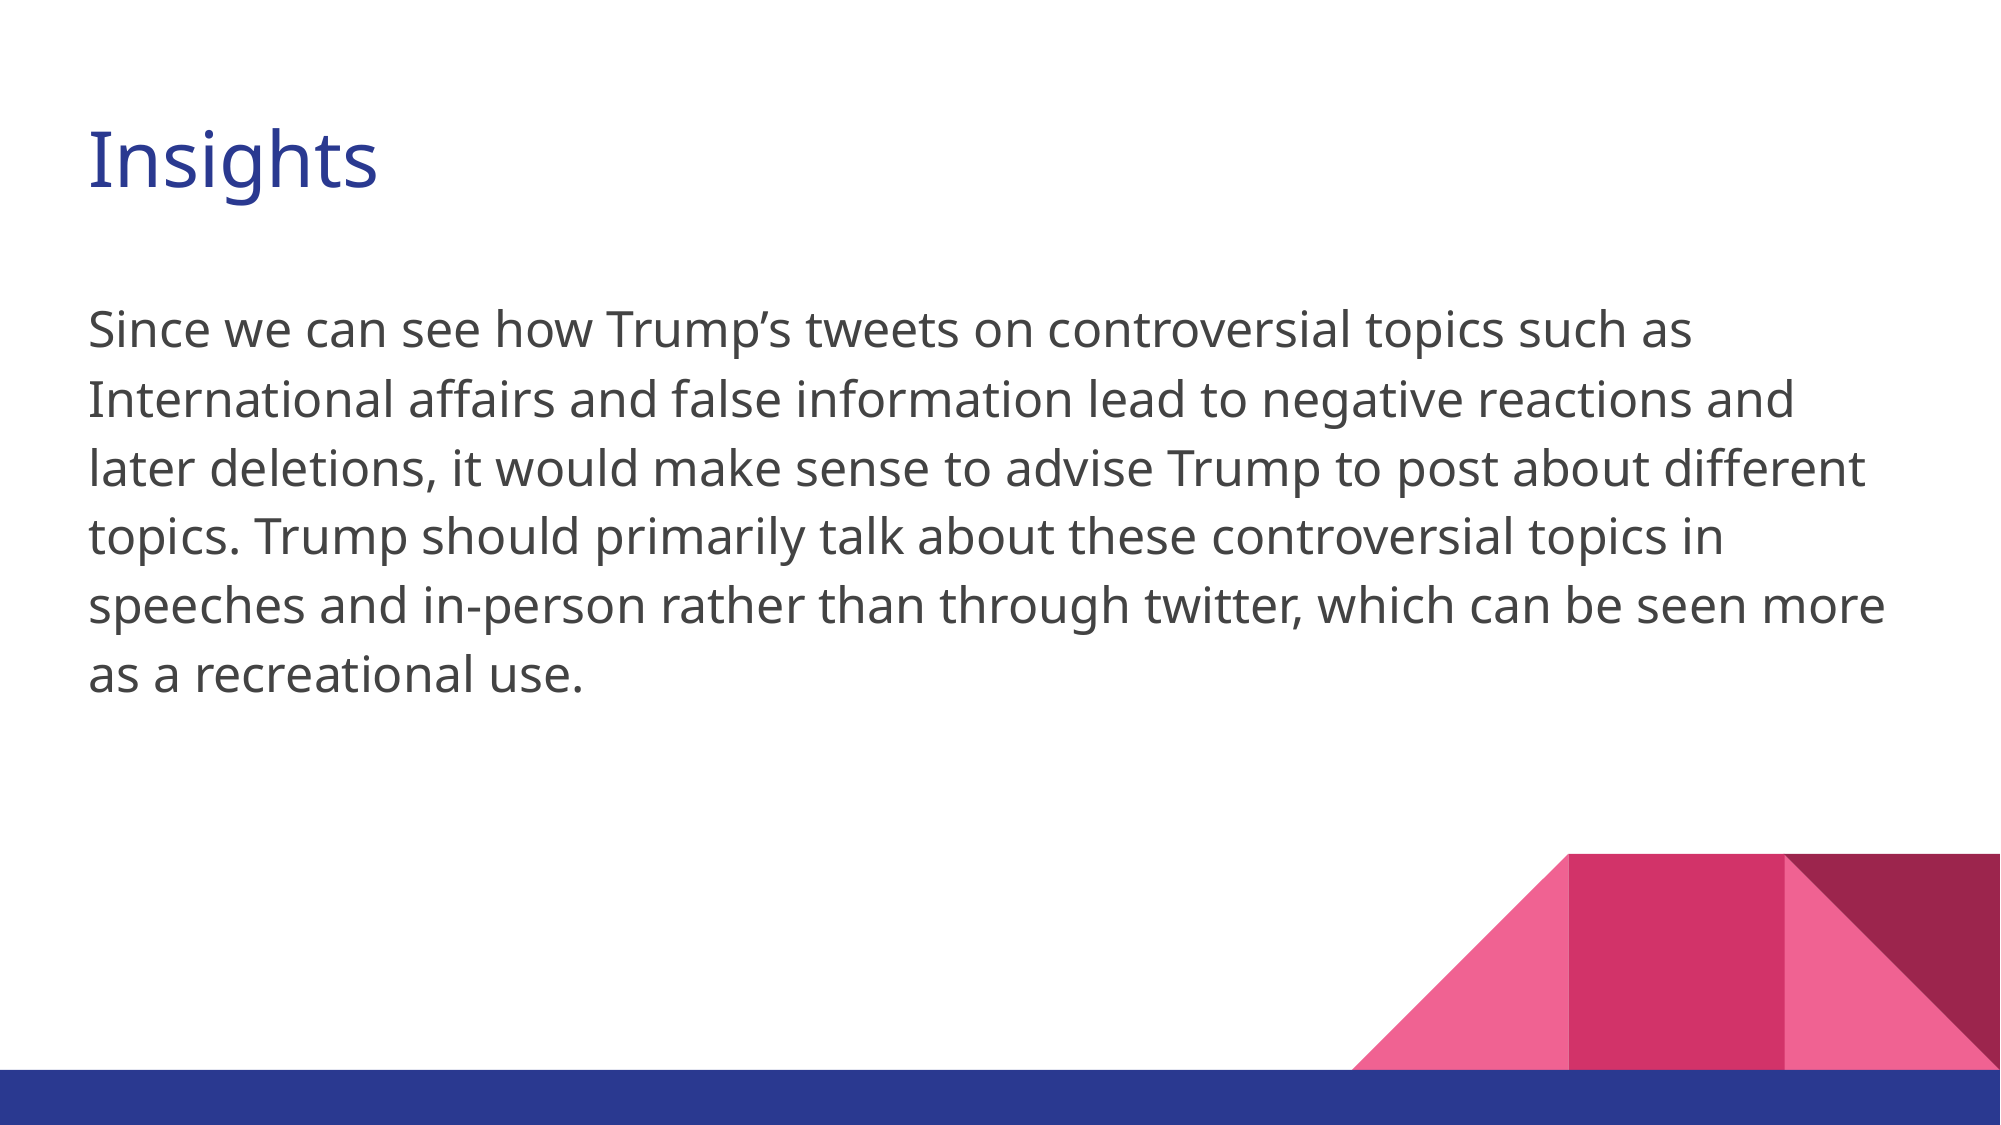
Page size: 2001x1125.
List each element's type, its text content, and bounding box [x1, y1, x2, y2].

list Since we can see how Trump’s tweets on controversial topics such as International affairs and false information lead to negative reactions and later deletions, it would make sense to advise Trump to post about different topics. Trump should primarily talk about these controversial topics in speeches and in-person rather than through twitter, which can be seen more as a recreational use. [68, 268, 1932, 1000]
title Insights [68, 89, 1932, 223]
